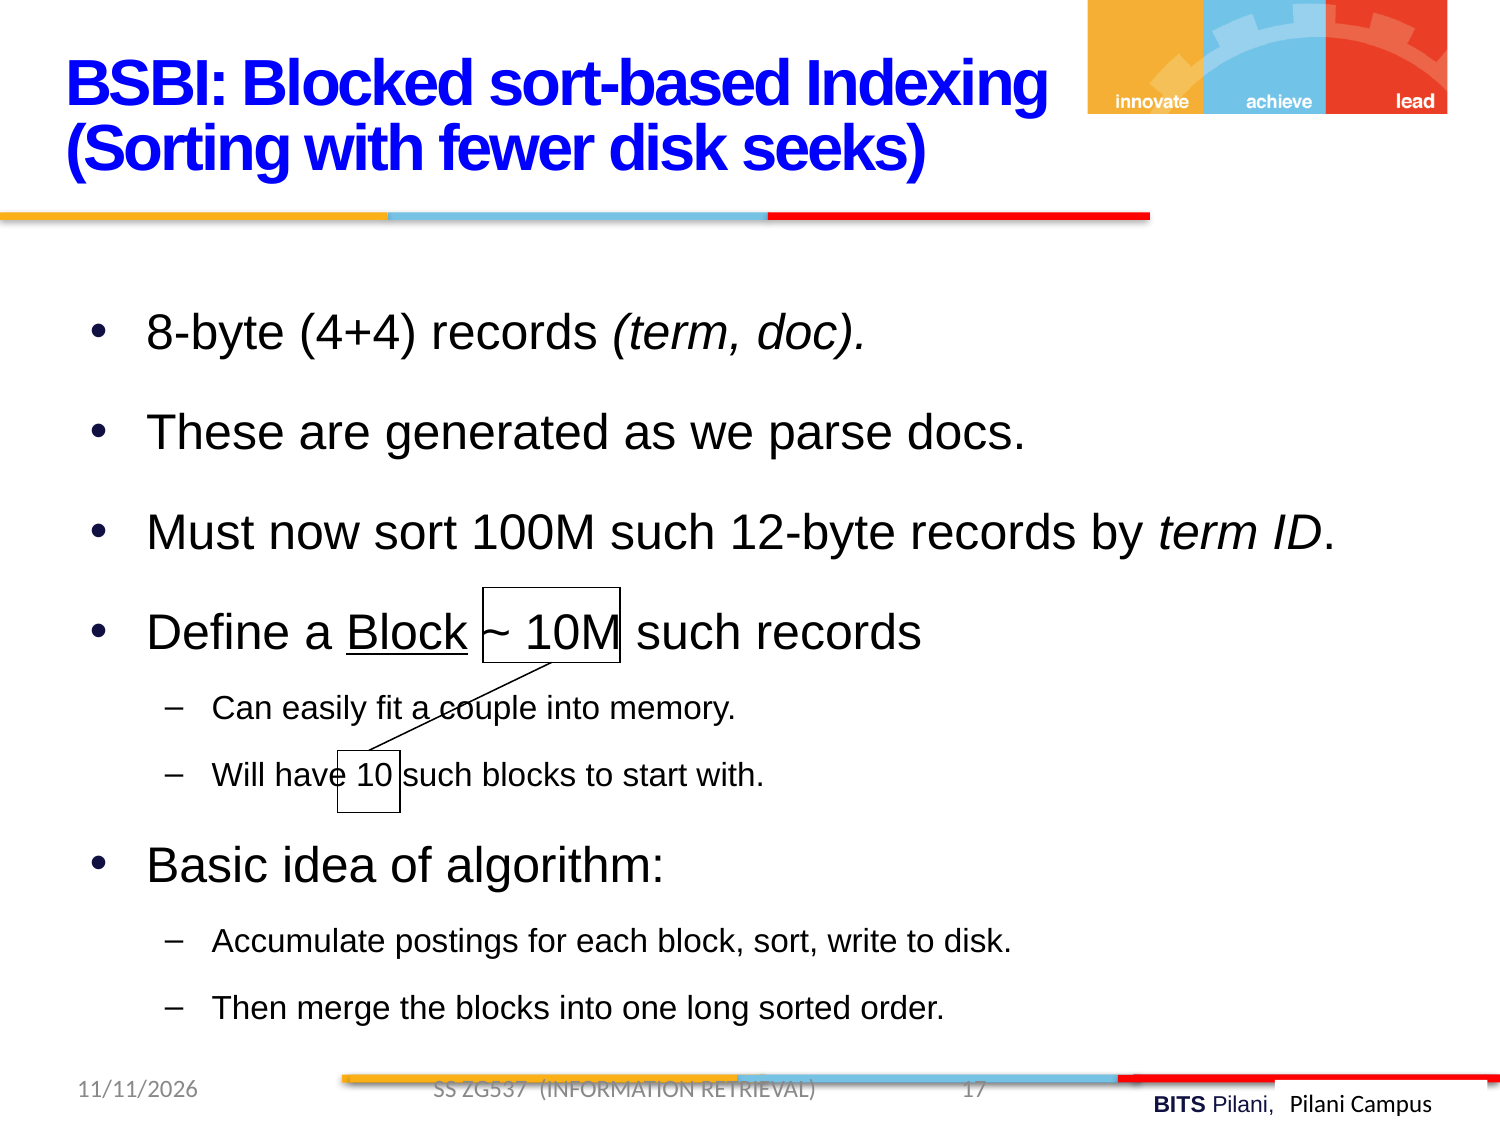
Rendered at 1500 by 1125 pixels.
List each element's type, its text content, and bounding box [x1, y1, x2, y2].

picture [1087, 0, 1448, 114]
text_box Pilani Campus [1274, 1079, 1488, 1125]
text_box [368, 662, 552, 751]
list BSBI: Blocked sort-based Indexing (Sorting with fewer disk seeks) [50, 24, 1088, 213]
text_box 8-byte (4+4) records (term, doc). These are generated as we parse docs. Must now sort 100M such 12-byte records by term ID. Define a Block ~ 10M such records Can easily fit a couple into memory. Will have 10 such blocks to start with. Basic idea of algorithm: Accumulate postings for each block, sort, write to disk. Then merge the blocks into one long sorted order. [74, 262, 1425, 1075]
text_box 2/9/2019 SS ZG537 (INFORMATION RETRIEVAL) 17 [62, 1072, 1050, 1125]
text_box [482, 587, 621, 663]
text_box [337, 750, 400, 813]
